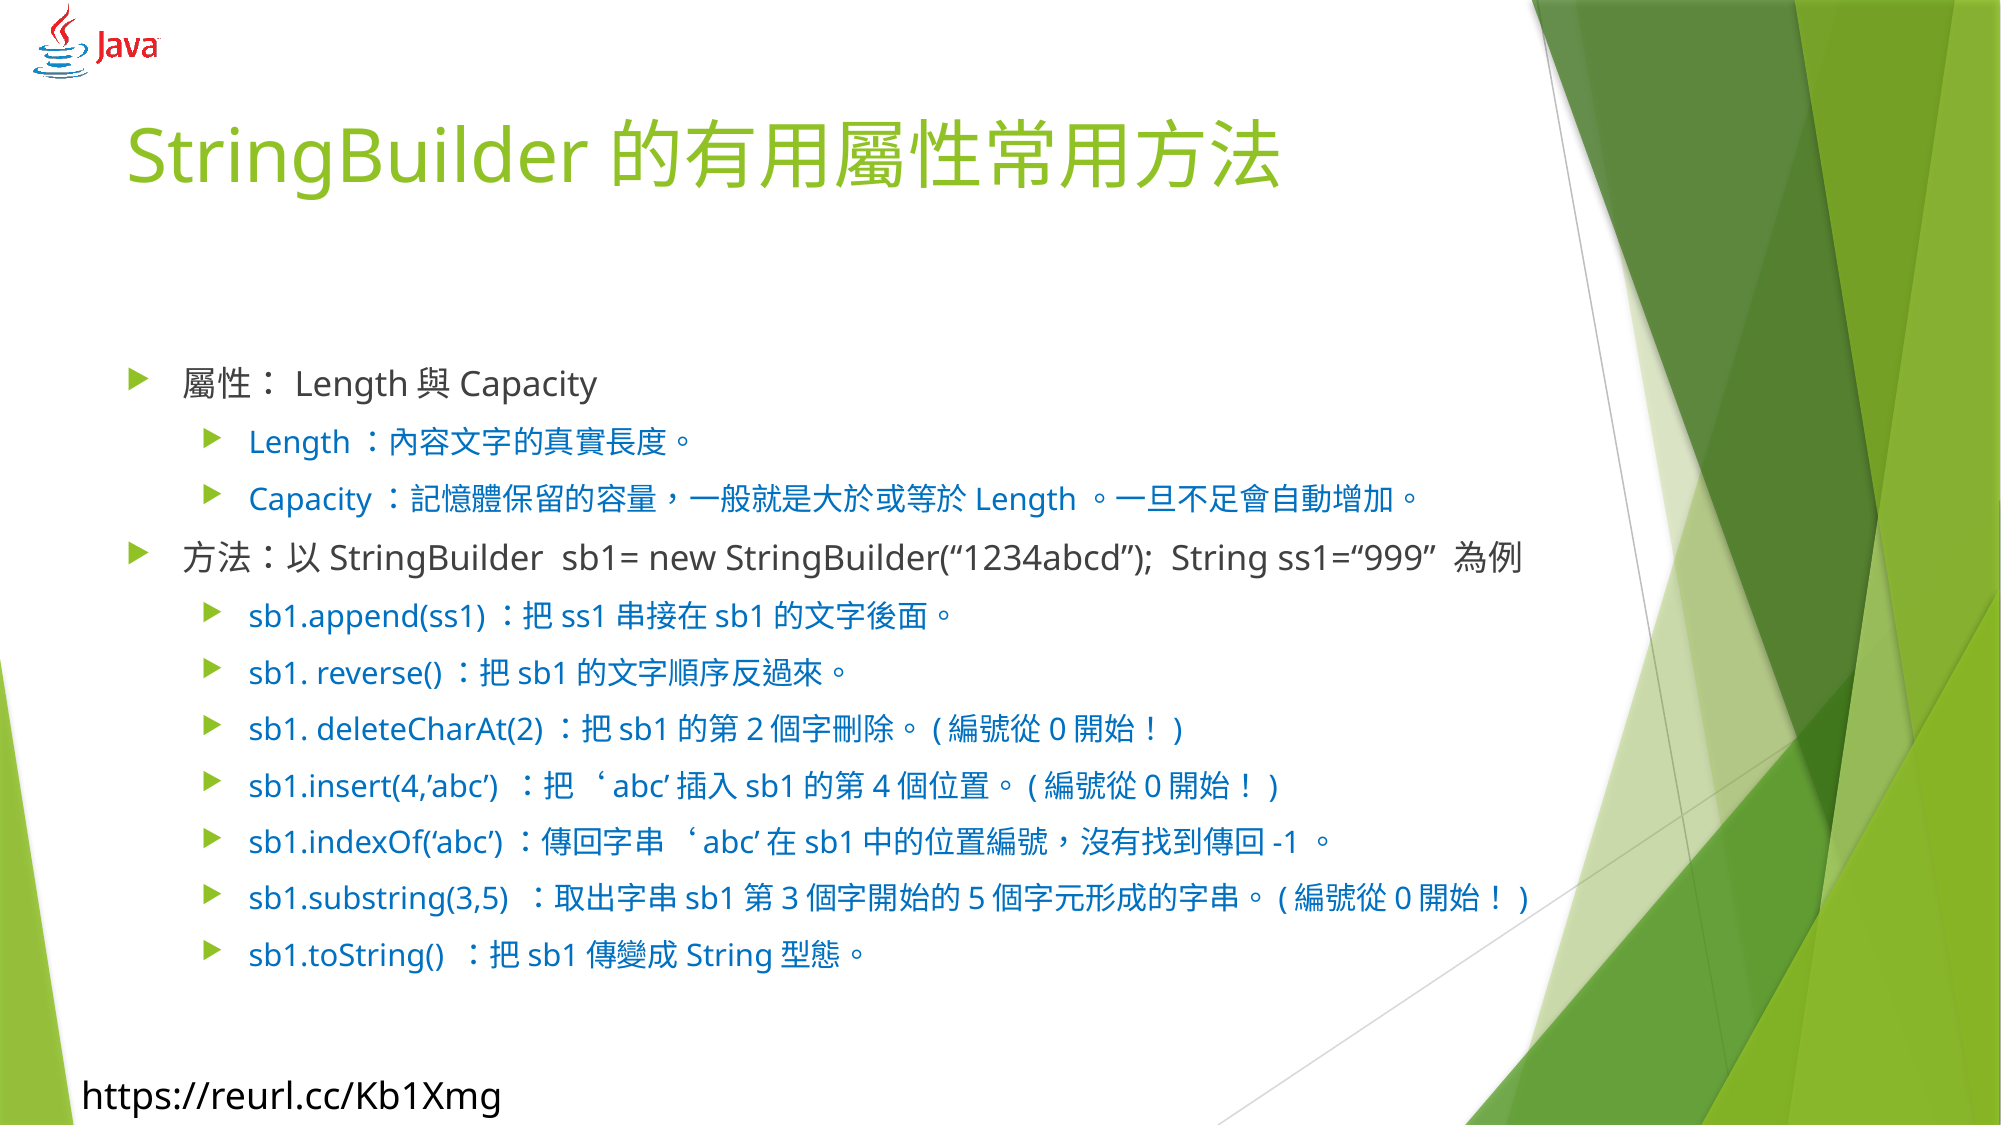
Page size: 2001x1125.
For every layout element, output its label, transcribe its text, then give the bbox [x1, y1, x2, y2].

title StringBuilder的有用屬性常用方法 [111, 99, 1522, 317]
list 屬性：Length與Capacity Length：內容文字的真實長度。 Capacity：記憶體保留的容量，一般就是大於或等於Length。一旦不足會自動增加。 方法：以StringBuilder sb1= new StringBuilder(“1234abcd”); String ss1=“999” 為例 sb1.append(ss1)：把ss1串接在sb1的文字後面。 sb1. reverse()：把sb1的文字順序反過來。 sb1. deleteCharAt(2)：把sb1的第2個字刪除。(編號從0開始！) sb1.insert(4,’abc’) ：把‘abc’插入sb1的第4個位置。(編號從0開始！) sb1.indexOf(‘abc’)：傳回字串‘abc’在sb1中的位置編號，沒有找到傳回-1。 sb1.substring(3,5) ：取出字串sb1第3個字開始的5個字元形成的字串。(編號從0開始！) sb1.toString() ：把sb1傳變成String型態。 [111, 354, 1650, 992]
picture [27, 1, 165, 79]
